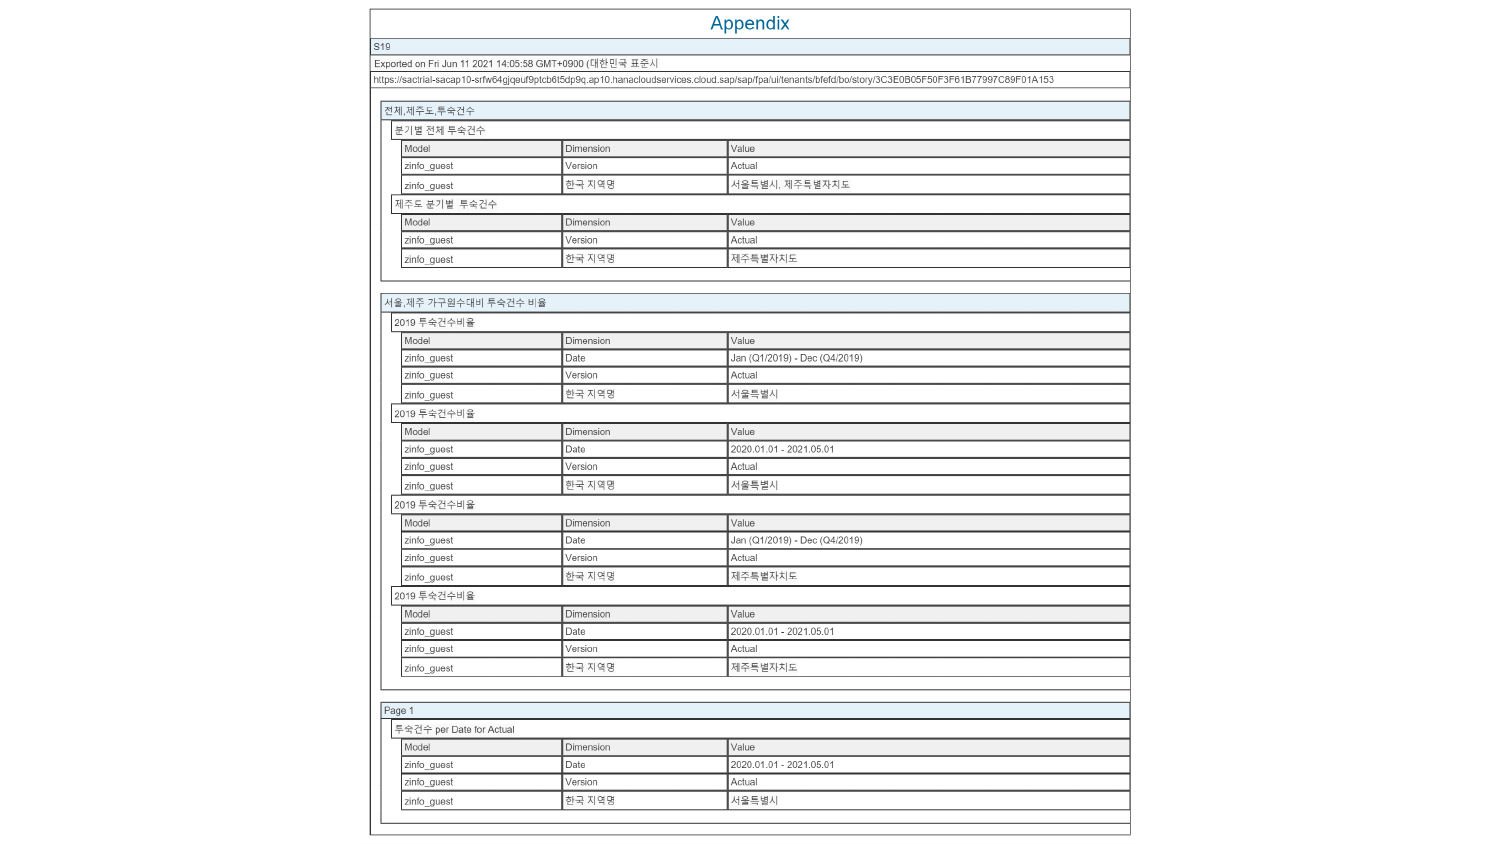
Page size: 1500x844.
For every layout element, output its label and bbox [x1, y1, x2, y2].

picture [360, 0, 1140, 844]
